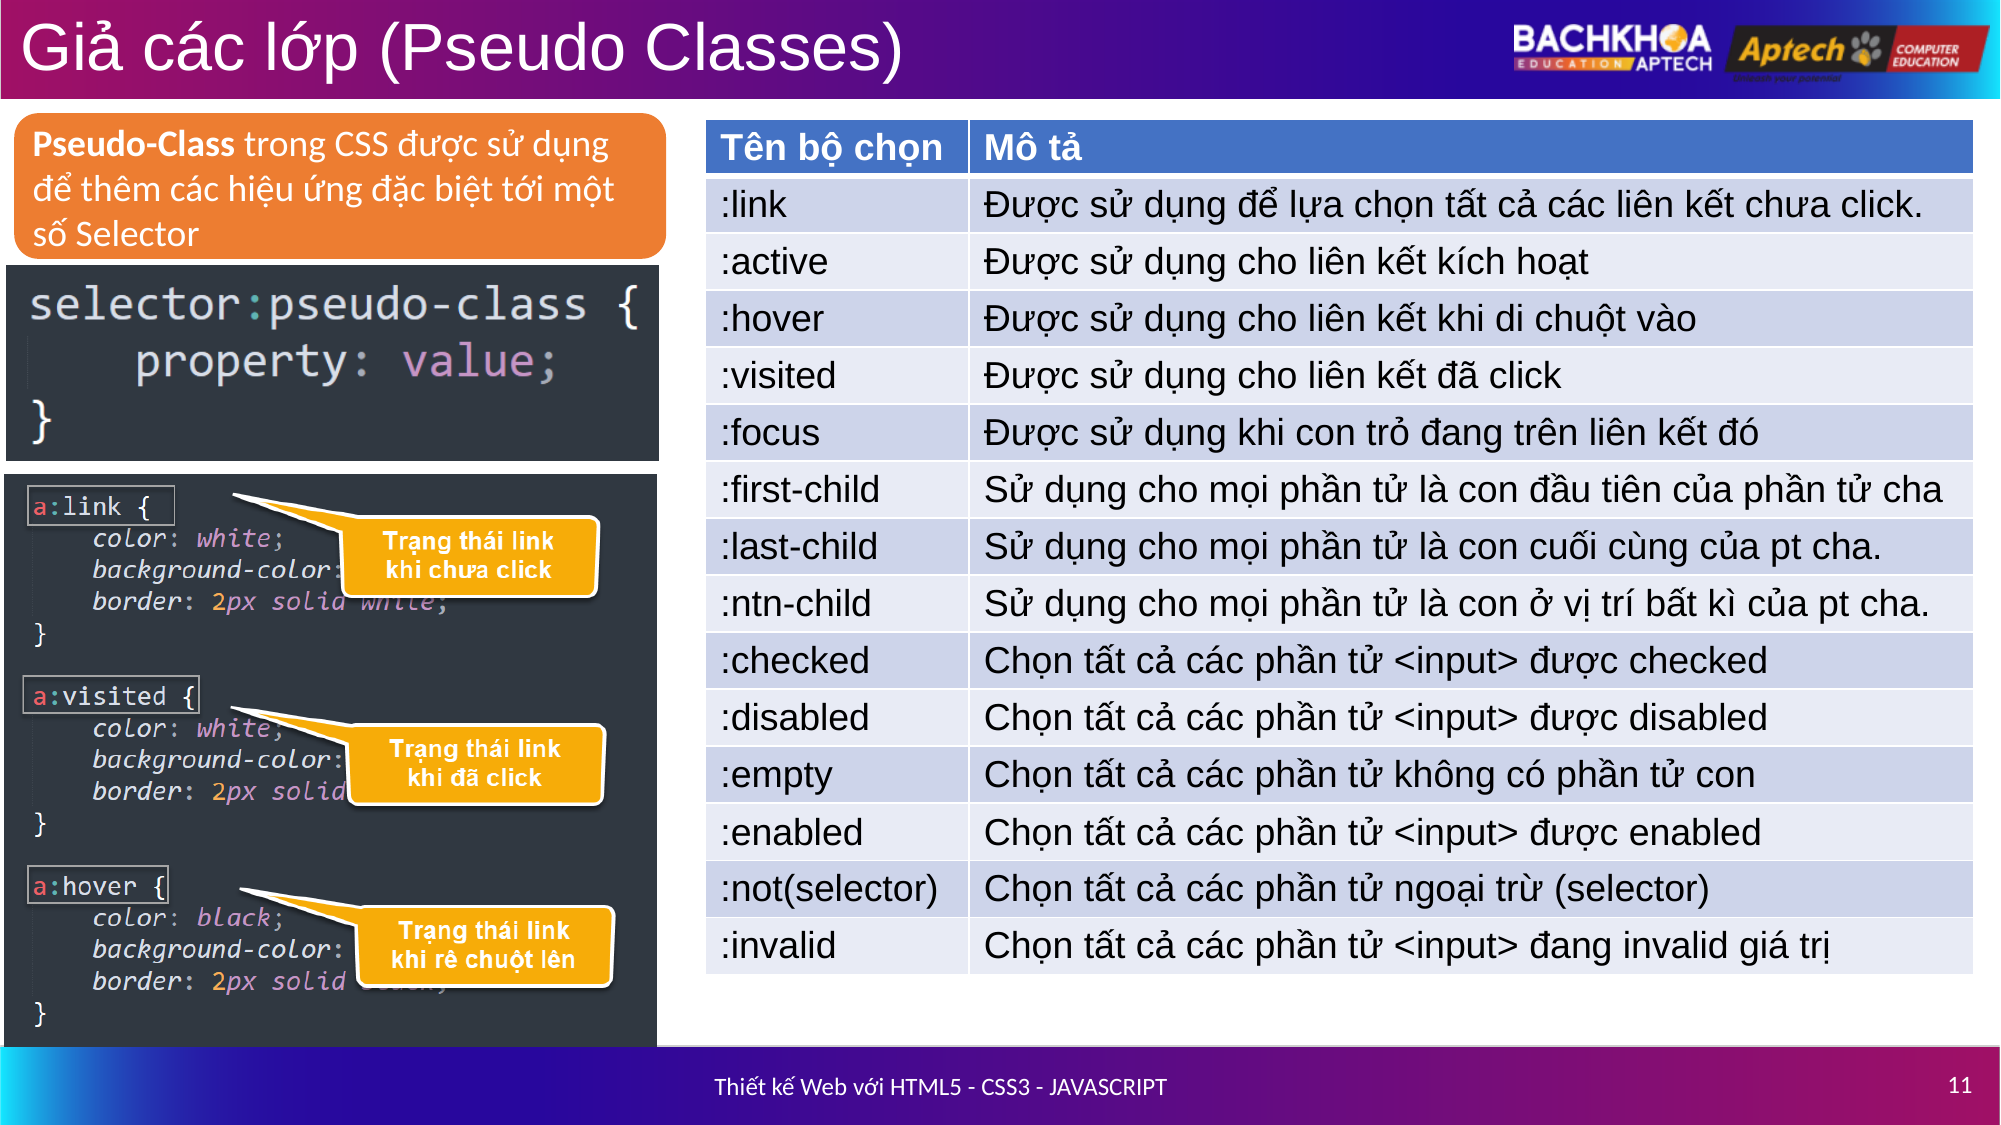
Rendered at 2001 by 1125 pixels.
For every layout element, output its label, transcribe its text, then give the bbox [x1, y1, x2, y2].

table_cell :first-child [706, 462, 968, 517]
picture [0, 0, 2001, 99]
table_cell :hover [706, 291, 968, 346]
table_cell Được sử dụng cho liên kết kích hoạt [970, 234, 1973, 289]
table_cell :focus [706, 405, 968, 460]
table_cell Chọn tất cả các phần tử <input> được disabled [970, 690, 1973, 745]
table_cell :ntn-child [706, 576, 968, 631]
table_cell Chọn tất cả các phần tử không có phần tử con [970, 747, 1973, 802]
table_cell Sử dụng cho mọi phần tử là con cuối cùng của pt cha. [970, 519, 1973, 574]
table_header Mô tả [970, 120, 1973, 173]
table_cell :empty [706, 747, 968, 802]
table_cell Chọn tất cả các phần tử <input> được checked [970, 633, 1973, 688]
table_cell Được sử dụng cho liên kết khi di chuột vào [970, 291, 1973, 346]
table_cell Chọn tất cả các phần tử <input> được enabled [970, 804, 1973, 860]
table_cell :disabled [706, 690, 968, 745]
footer Thiết kế Web với HTML5 - CSS3 - JAVASCRIPT [17, 1055, 1865, 1116]
slide_number ‹#› [1877, 1053, 1988, 1114]
table_cell Chọn tất cả các phần tử ngoại trừ (selector) [970, 861, 1973, 917]
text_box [13, 112, 667, 260]
picture [6, 265, 659, 461]
table_cell Được sử dụng khi con trỏ đang trên liên kết đó [970, 405, 1973, 460]
table_cell :checked [706, 633, 968, 688]
table_cell :invalid [706, 918, 968, 974]
table_cell :last-child [706, 519, 968, 574]
table_cell :not(selector) [706, 861, 968, 917]
table_cell Được sử dụng để lựa chọn tất cả các liên kết chưa click. [970, 179, 1973, 232]
table_cell :visited [706, 348, 968, 403]
table_cell :enabled [706, 804, 968, 860]
table_cell Sử dụng cho mọi phần tử là con ở vị trí bất kì của pt cha. [970, 576, 1973, 631]
table_header Tên bộ chọn [706, 120, 968, 173]
table_cell :active [706, 234, 968, 289]
table_cell Được sử dụng cho liên kết đã click [970, 348, 1973, 403]
picture [0, 474, 2000, 1125]
table_cell Chọn tất cả các phần tử <input> đang invalid giá trị [970, 918, 1973, 974]
table_cell :link [706, 179, 968, 232]
table_cell Sử dụng cho mọi phần tử là con đầu tiên của phần tử cha [970, 462, 1973, 517]
title Giả các lớp (Pseudo Classes) [4, 5, 1990, 93]
